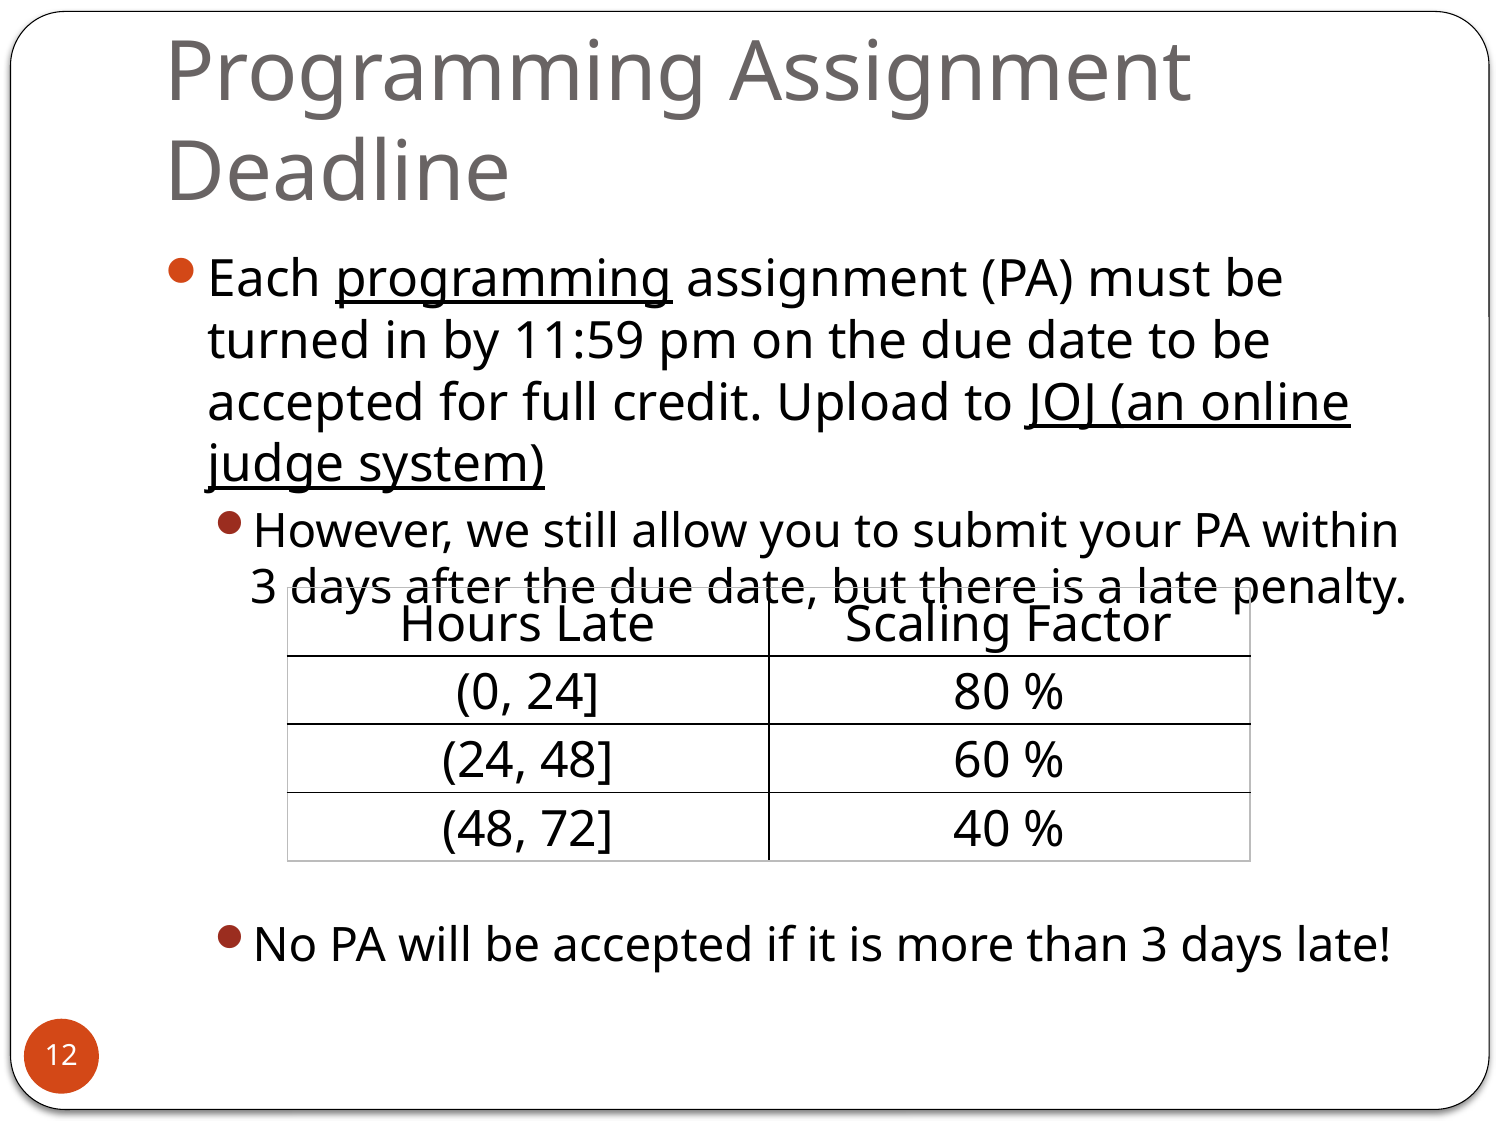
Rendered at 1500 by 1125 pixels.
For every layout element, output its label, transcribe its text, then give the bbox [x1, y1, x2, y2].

table_cell 80 % [770, 657, 1249, 723]
table_cell 40 % [770, 793, 1249, 860]
list Each programming assignment (PA) must be turned in by 11:59 pm on the due date to be accepted for full credit. Upload to JOJ (an online judge system) However, we still allow you to submit your PA within 3 days after the due date, but there is a late penalty. No PA will be accepted if it is more than 3 days late! [150, 237, 1425, 988]
table_header Hours Late [288, 588, 768, 655]
table_cell (48, 72] [288, 793, 768, 860]
table_cell (0, 24] [288, 657, 768, 723]
table_cell (24, 48] [288, 725, 768, 792]
title Programming Assignment Deadline [150, 45, 1425, 233]
table_cell 60 % [770, 725, 1249, 792]
table_header Scaling Factor [770, 588, 1249, 655]
slide_number 12 [23, 1018, 99, 1094]
